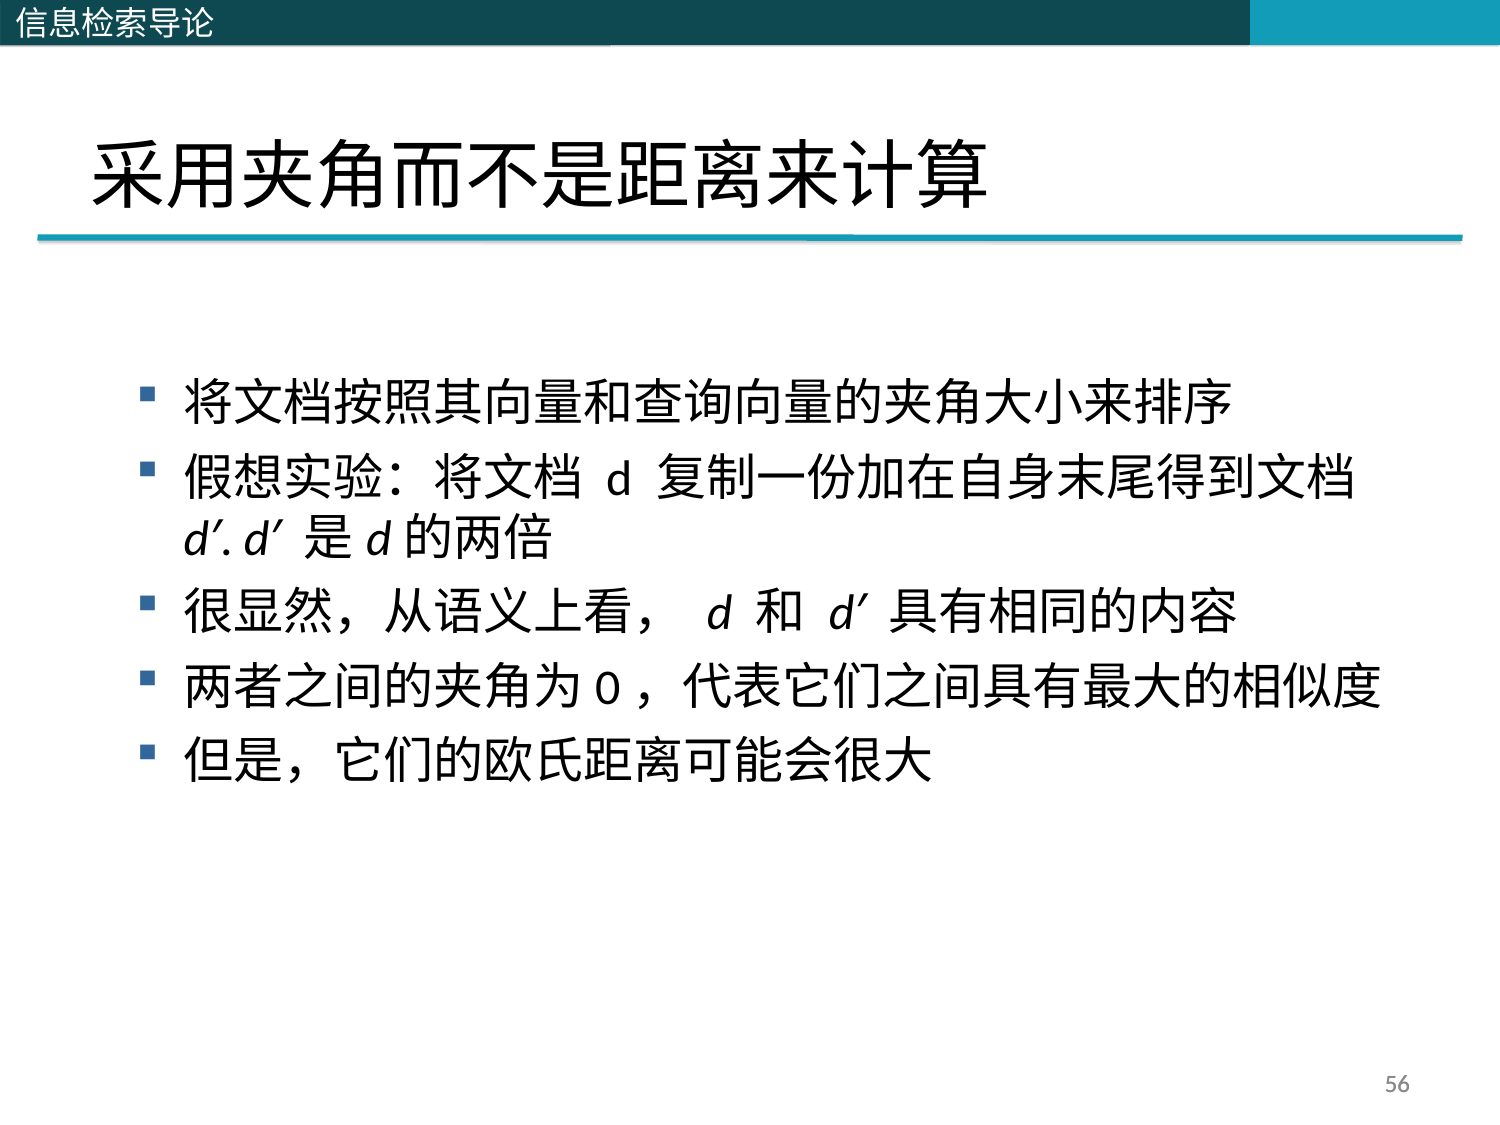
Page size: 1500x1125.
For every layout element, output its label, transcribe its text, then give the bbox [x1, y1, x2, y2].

slide_number 56 [1074, 1062, 1425, 1103]
text_box 将文档按照其向量和查询向量的夹角大小来排序 假想实验：将文档 d 复制一份加在自身末尾得到文档d′. d′ 是d的两倍 很显然，从语义上看， d 和 d′ 具有相同的内容 两者之间的夹角为0，代表它们之间具有最大的相似度 但是，它们的欧氏距离可能会很大 [46, 363, 1407, 1125]
text_box 采用夹角而不是距离来计算 [75, 0, 1483, 225]
text_box [1253, 0, 1406, 50]
